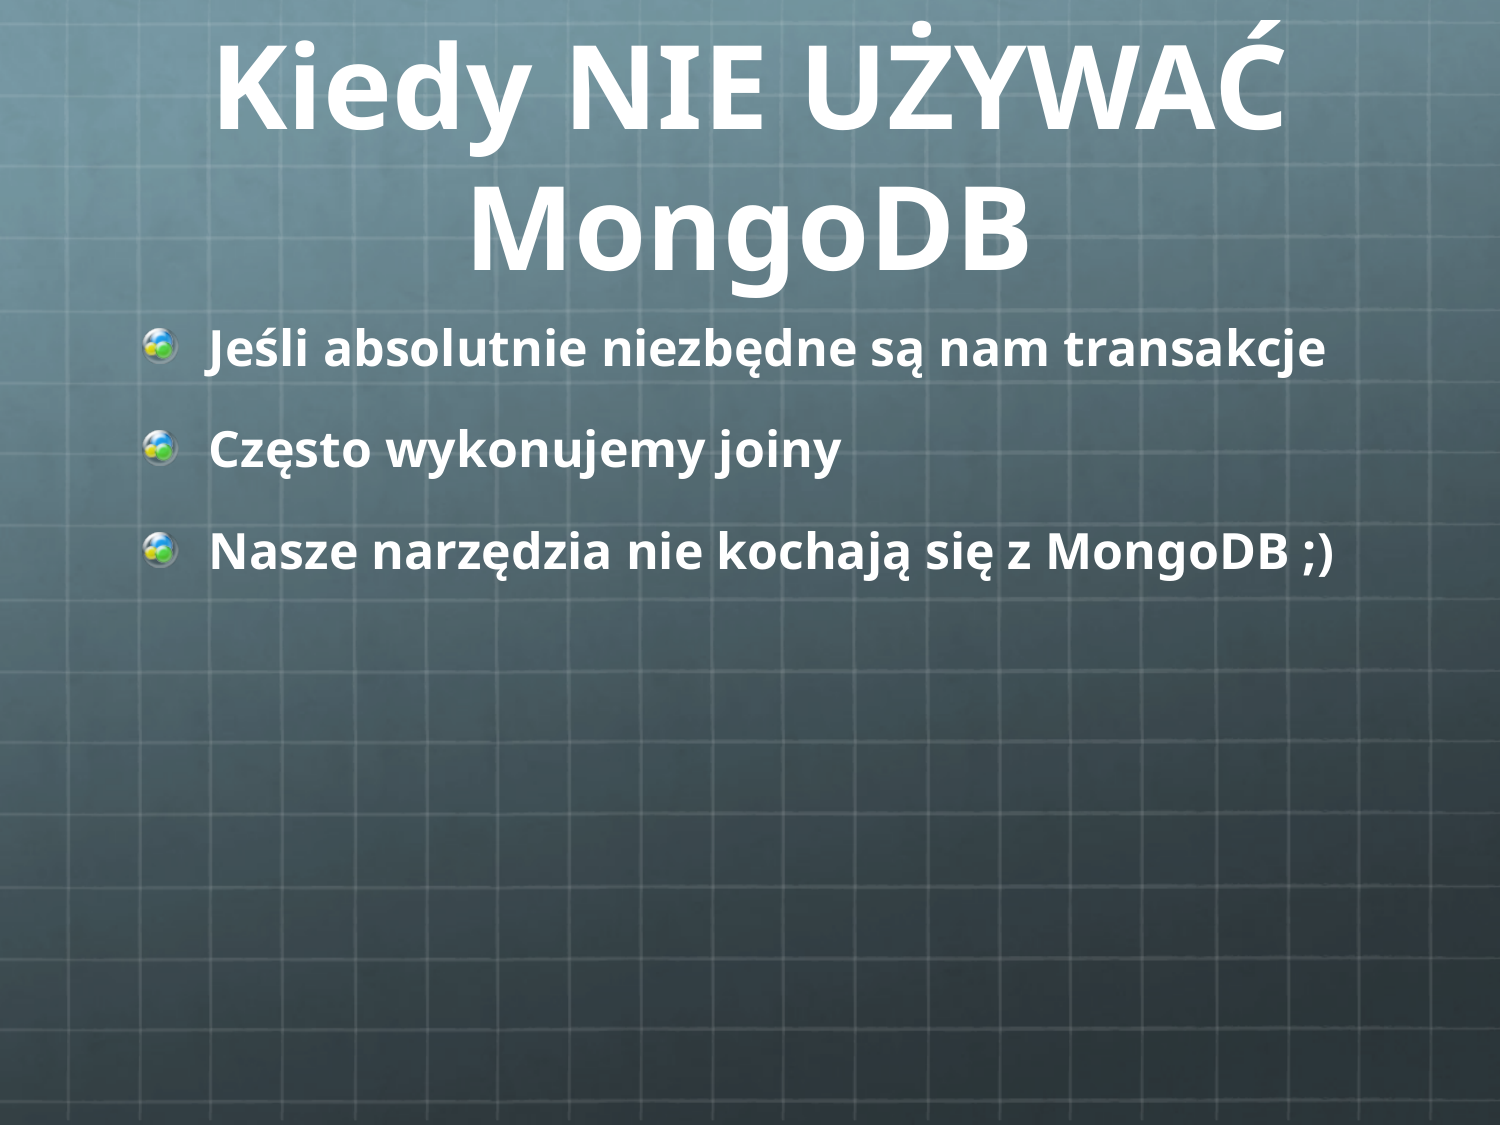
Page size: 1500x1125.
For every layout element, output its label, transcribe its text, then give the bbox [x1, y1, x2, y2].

list Jeśli absolutnie niezbędne są nam transakcje Często wykonujemy joiny Nasze narzędzia nie kochają się z MongoDB ;) [127, 308, 1372, 958]
title Kiedy NIE UŻYWAĆ MongoDB [127, 17, 1372, 289]
picture [0, 0, 1500, 1125]
